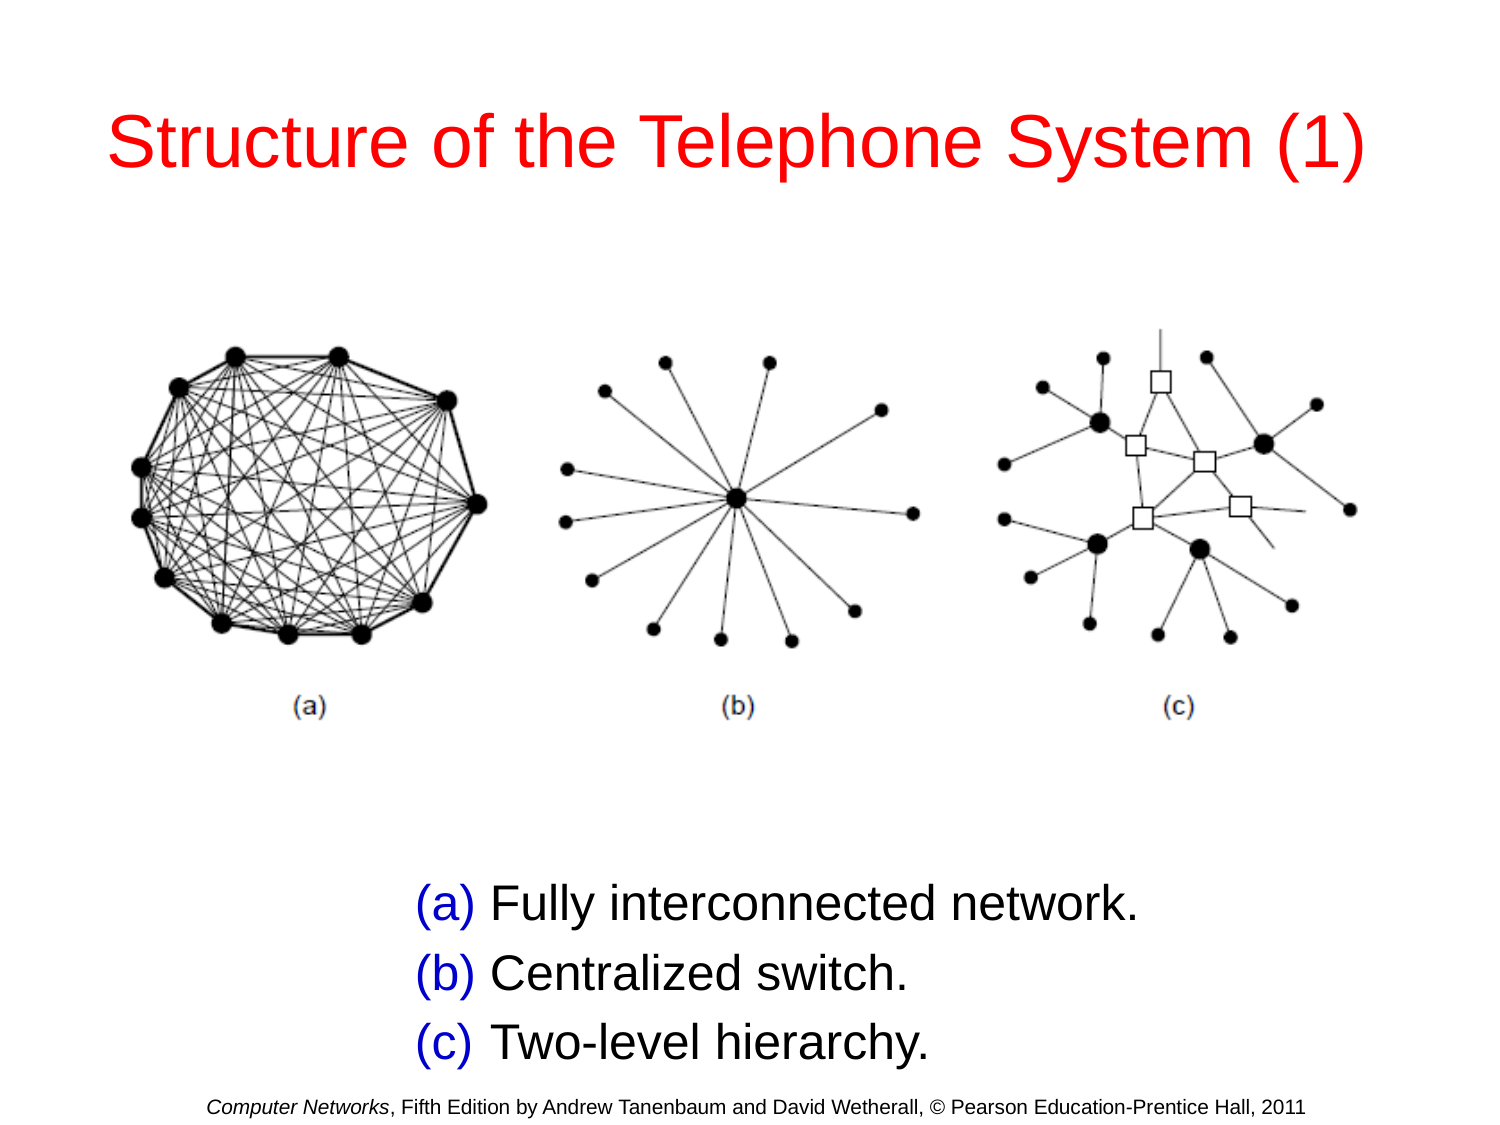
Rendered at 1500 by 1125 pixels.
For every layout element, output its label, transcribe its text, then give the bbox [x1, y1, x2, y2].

title Structure of the Telephone System (1) [62, 50, 1413, 225]
list Fully interconnected network. Centralized switch. Two-level hierarchy. [399, 862, 1500, 1050]
text_box Computer Networks, Fifth Edition by Andrew Tanenbaum and David Wetherall, © Pearson Education-Prentice Hall, 2011 [49, 1087, 1463, 1125]
picture [112, 299, 1393, 749]
